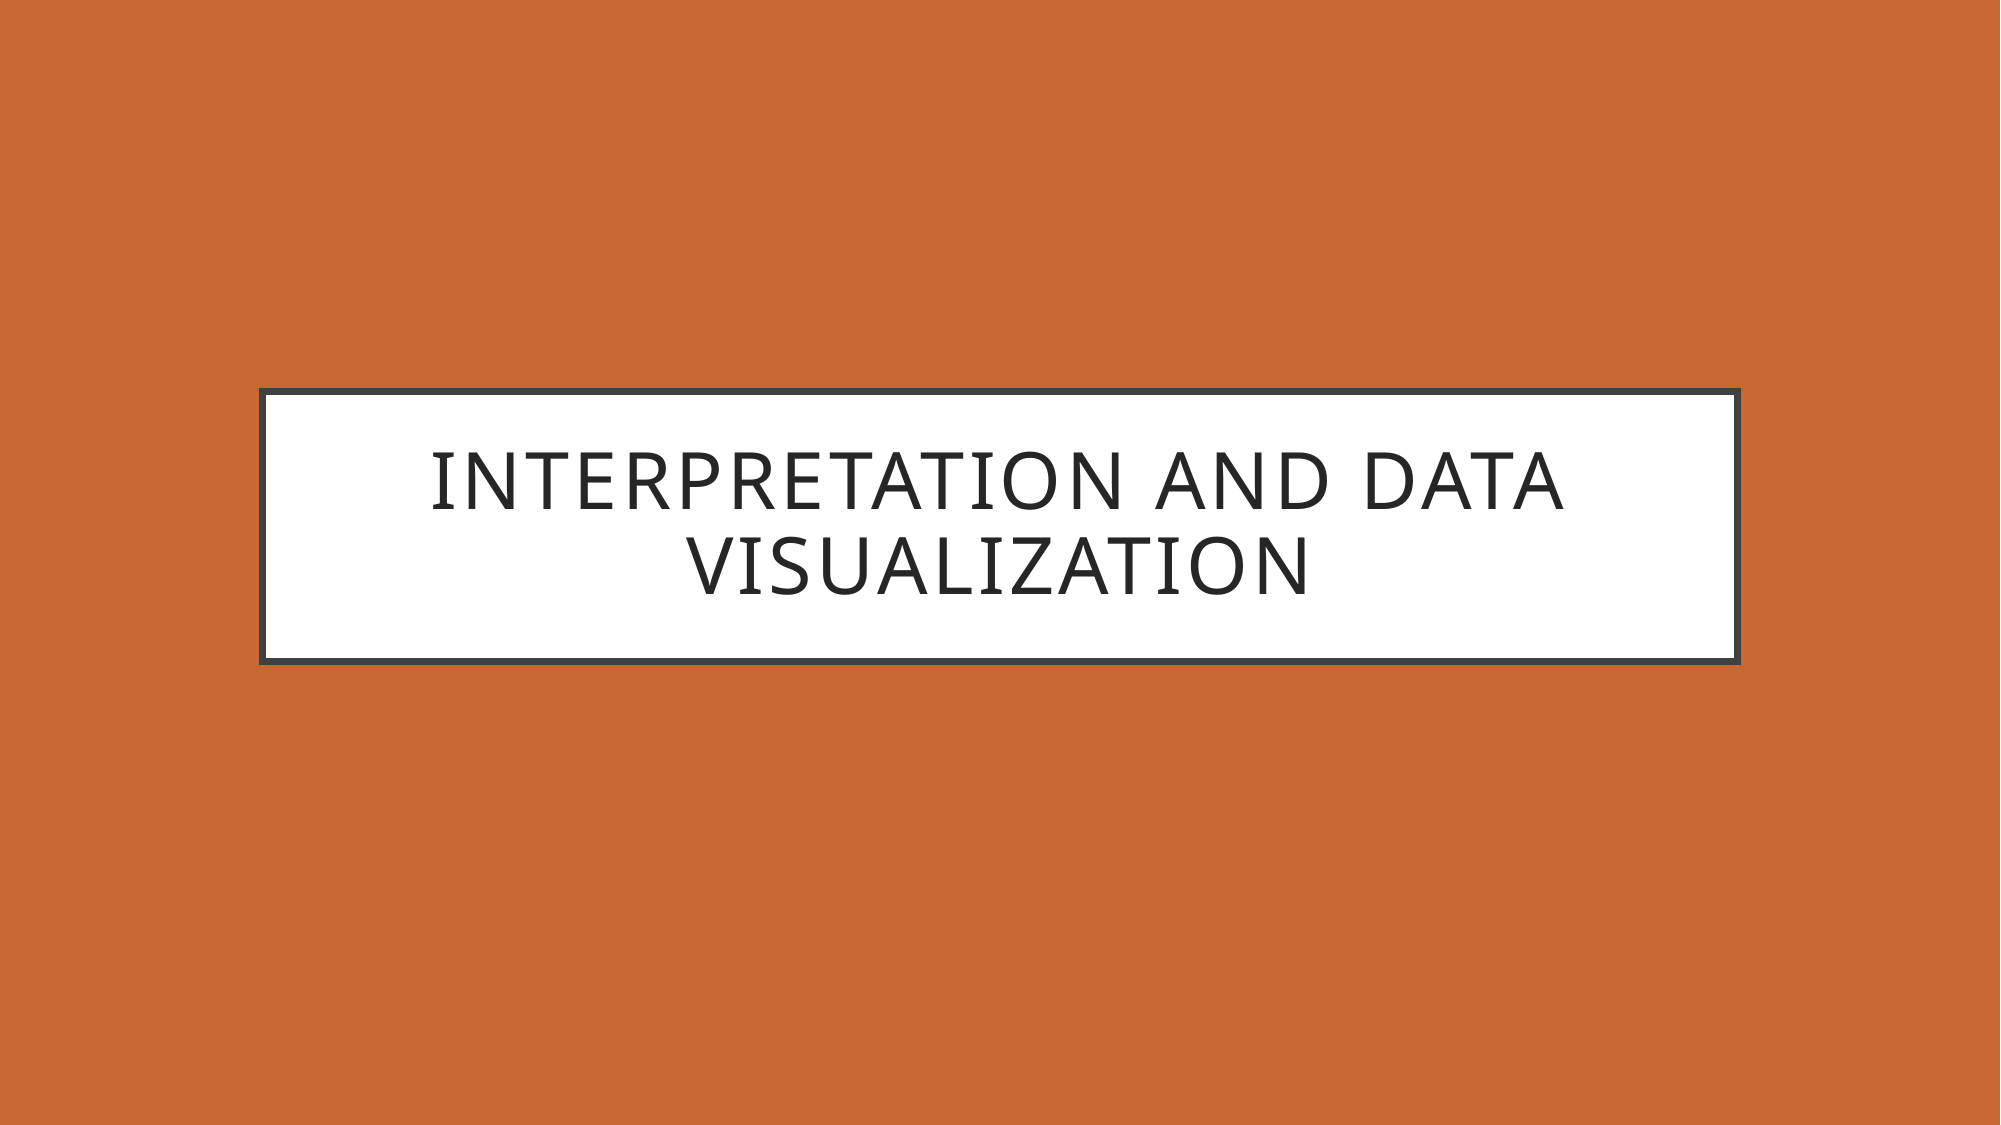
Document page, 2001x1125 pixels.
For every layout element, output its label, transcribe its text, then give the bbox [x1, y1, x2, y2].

title Interpretation and Data Visualization [259, 388, 1741, 665]
